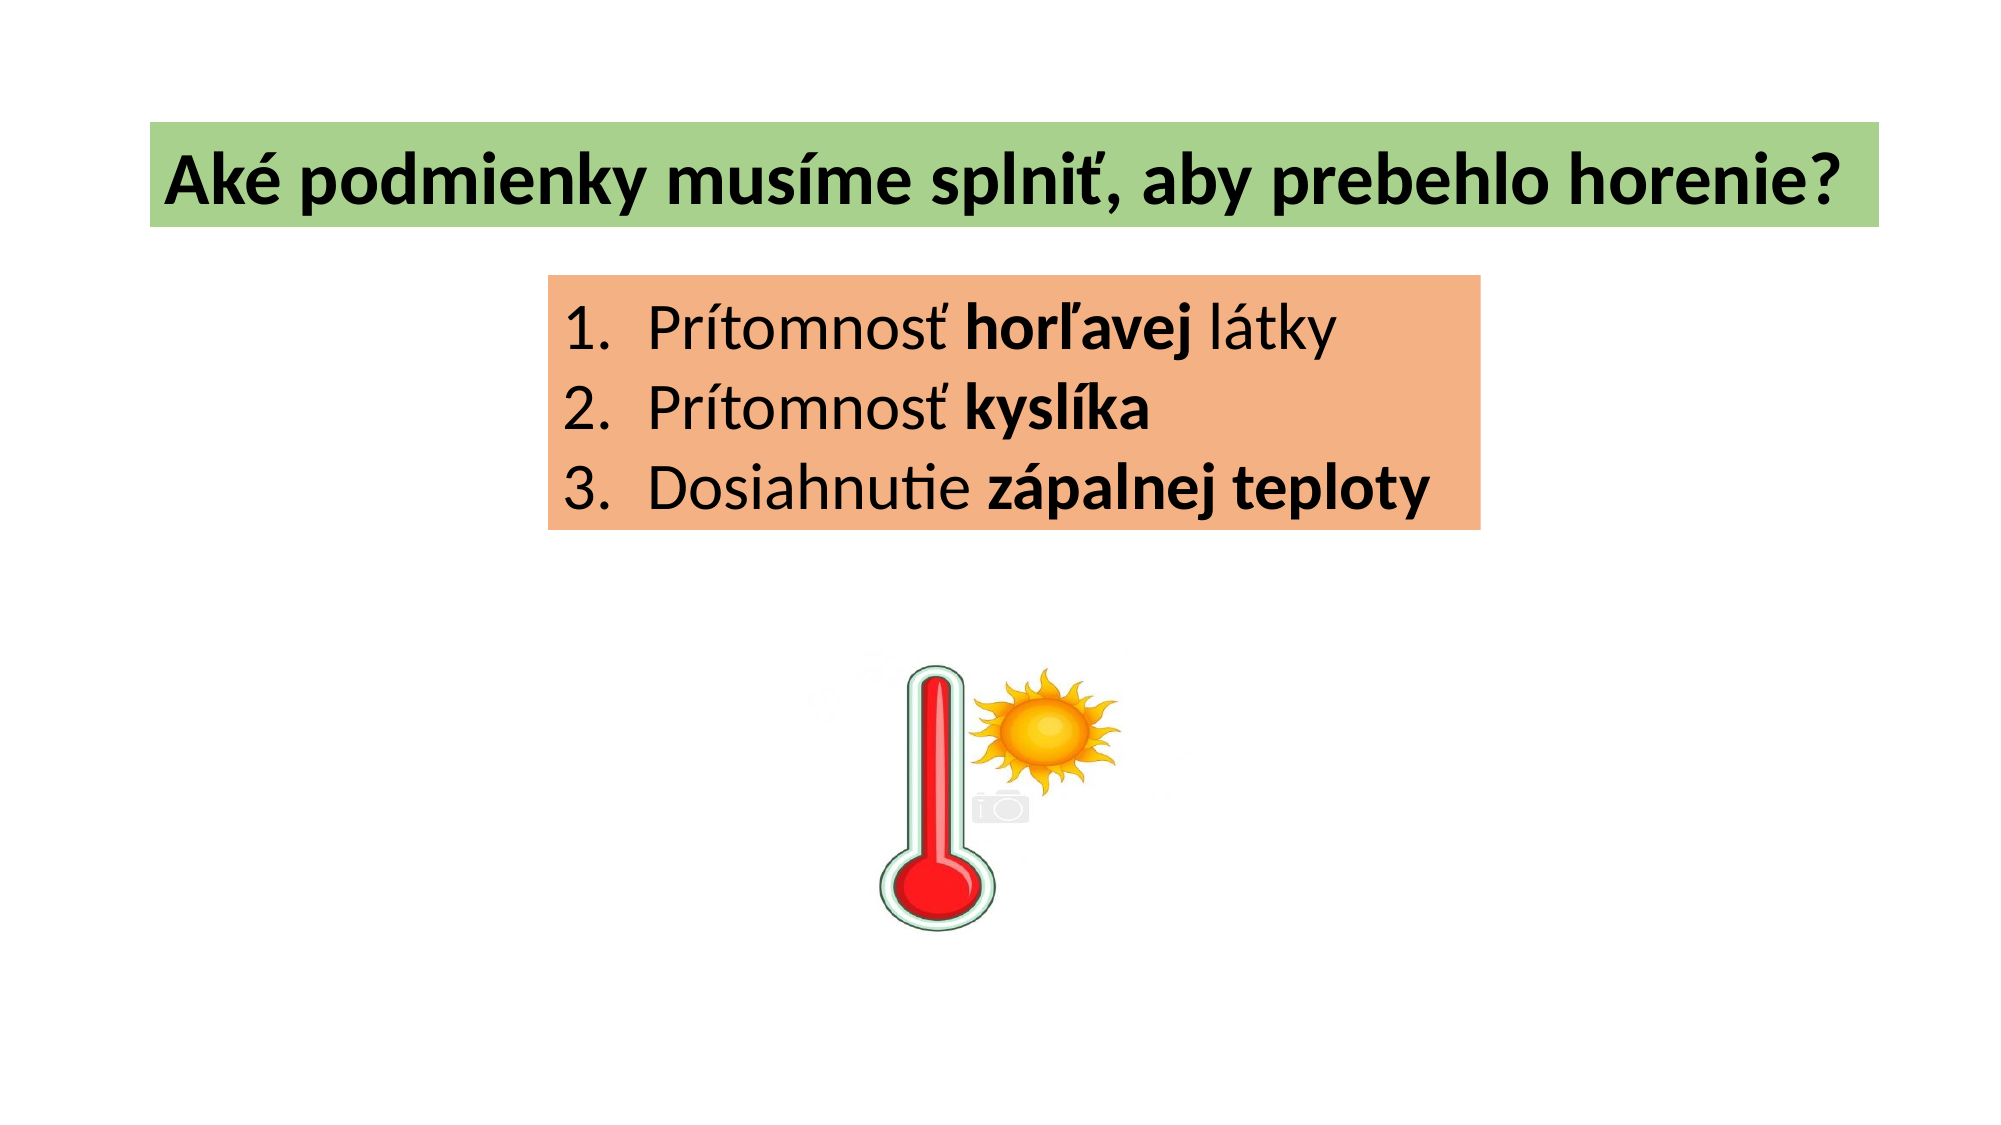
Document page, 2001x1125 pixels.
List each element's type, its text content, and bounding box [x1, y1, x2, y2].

text_box Aké podmienky musíme splniť, aby prebehlo horenie? [150, 122, 1879, 227]
text_box Prítomnosť horľavej látky Prítomnosť kyslíka Dosiahnutie zápalnej teploty [548, 275, 1481, 530]
picture [807, 650, 1193, 946]
